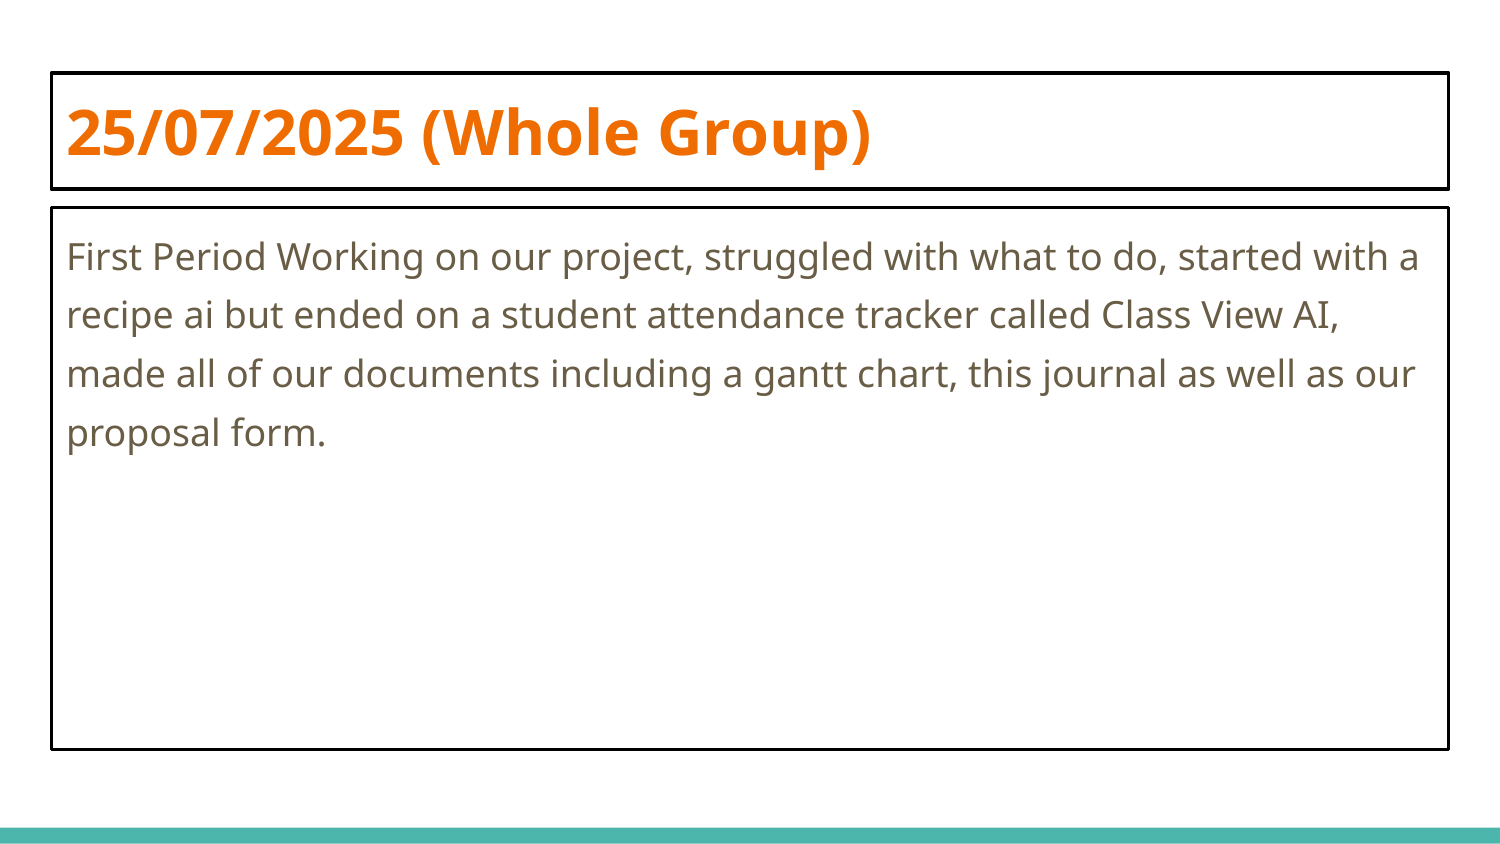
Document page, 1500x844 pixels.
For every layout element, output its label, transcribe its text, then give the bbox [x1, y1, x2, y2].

title 25/07/2025 (Whole Group) [51, 72, 1449, 189]
list First Period Working on our project, struggled with what to do, started with a recipe ai but ended on a student attendance tracker called Class View AI, made all of our documents including a gantt chart, this journal as well as our proposal form. [51, 207, 1449, 750]
